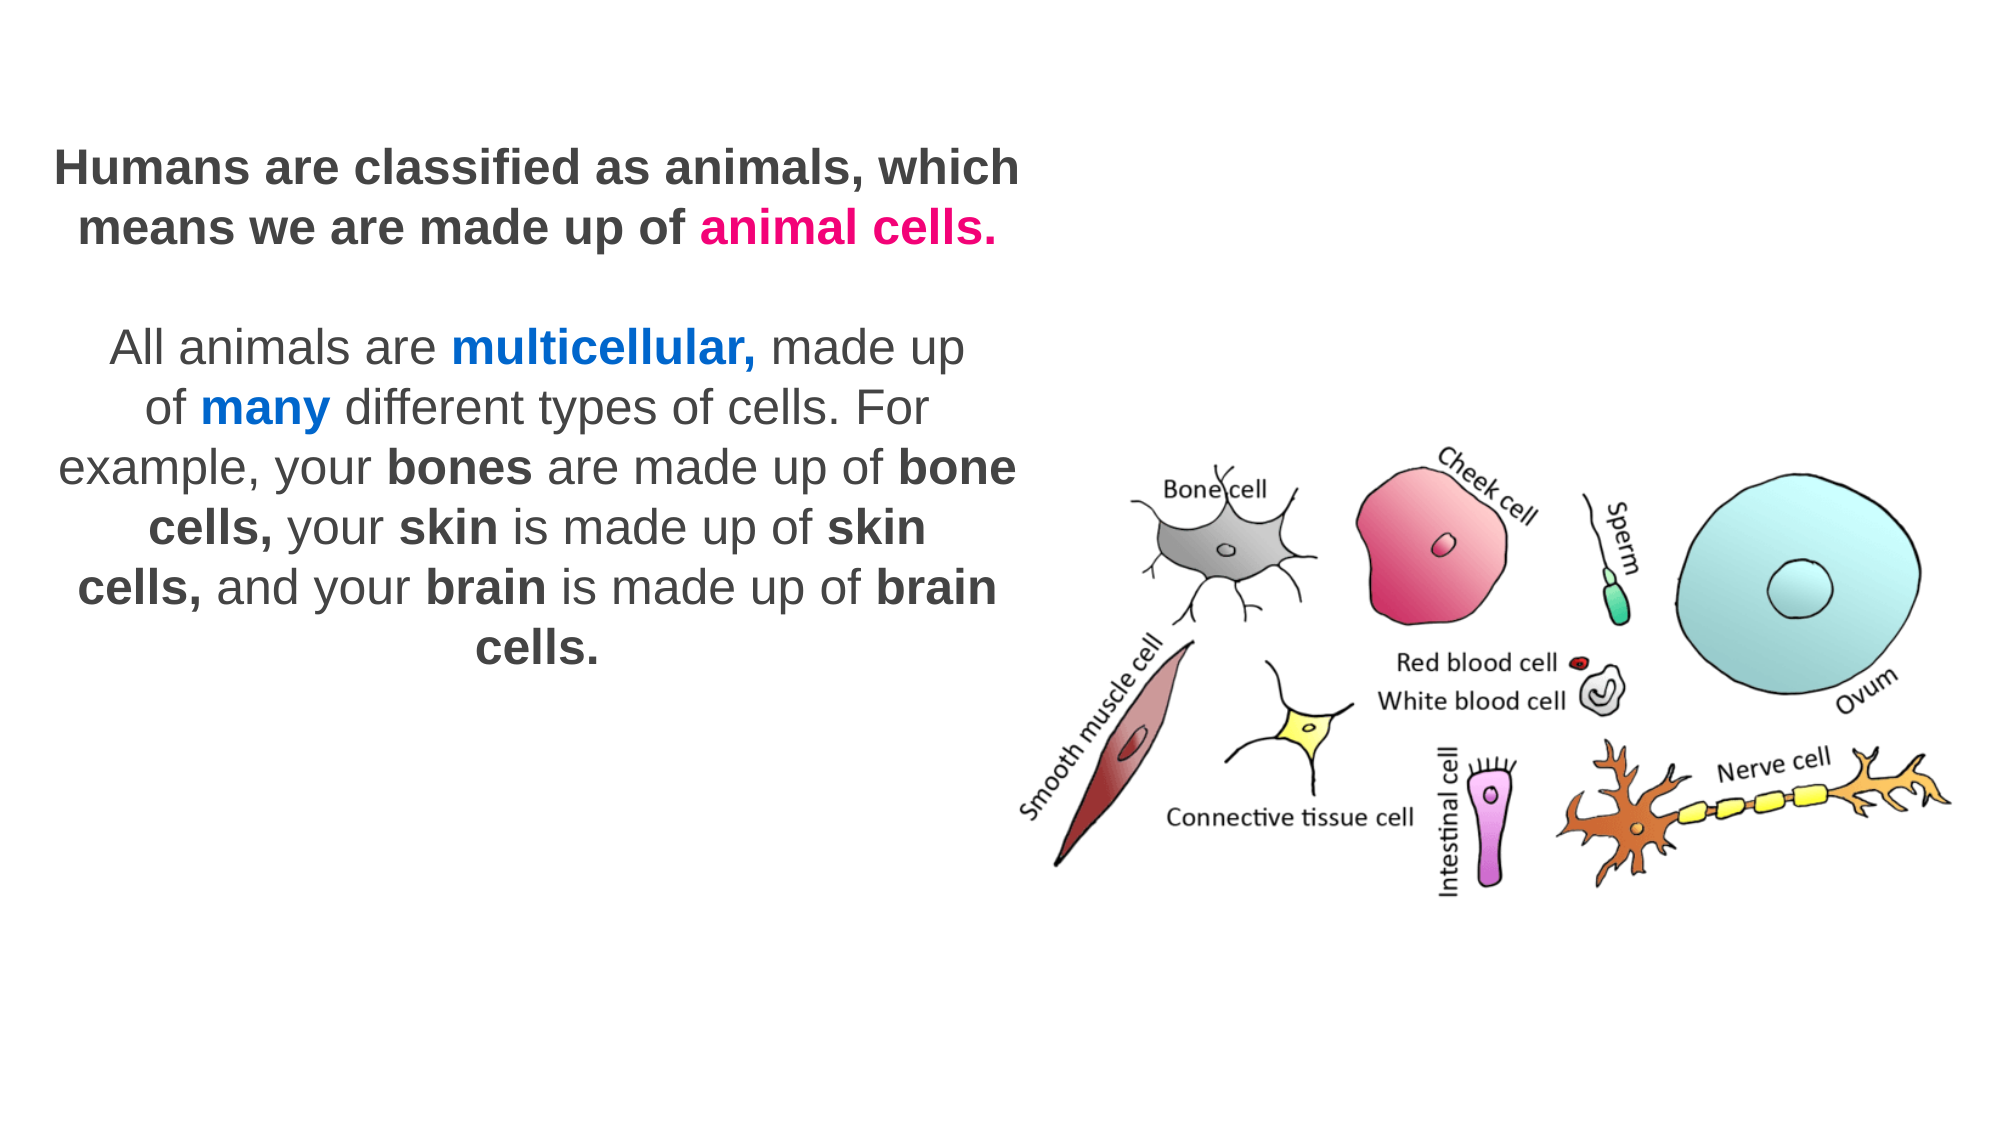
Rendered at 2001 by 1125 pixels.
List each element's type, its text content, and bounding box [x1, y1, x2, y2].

picture [1003, 426, 1974, 913]
text_box Humans are classified as animals, which means we are made up of animal cells. All animals are multicellular, made up of many different types of cells. For example, your bones are made up of bone cells, your skin is made up of skin cells, and your brain is made up of brain cells. [37, 127, 1038, 682]
